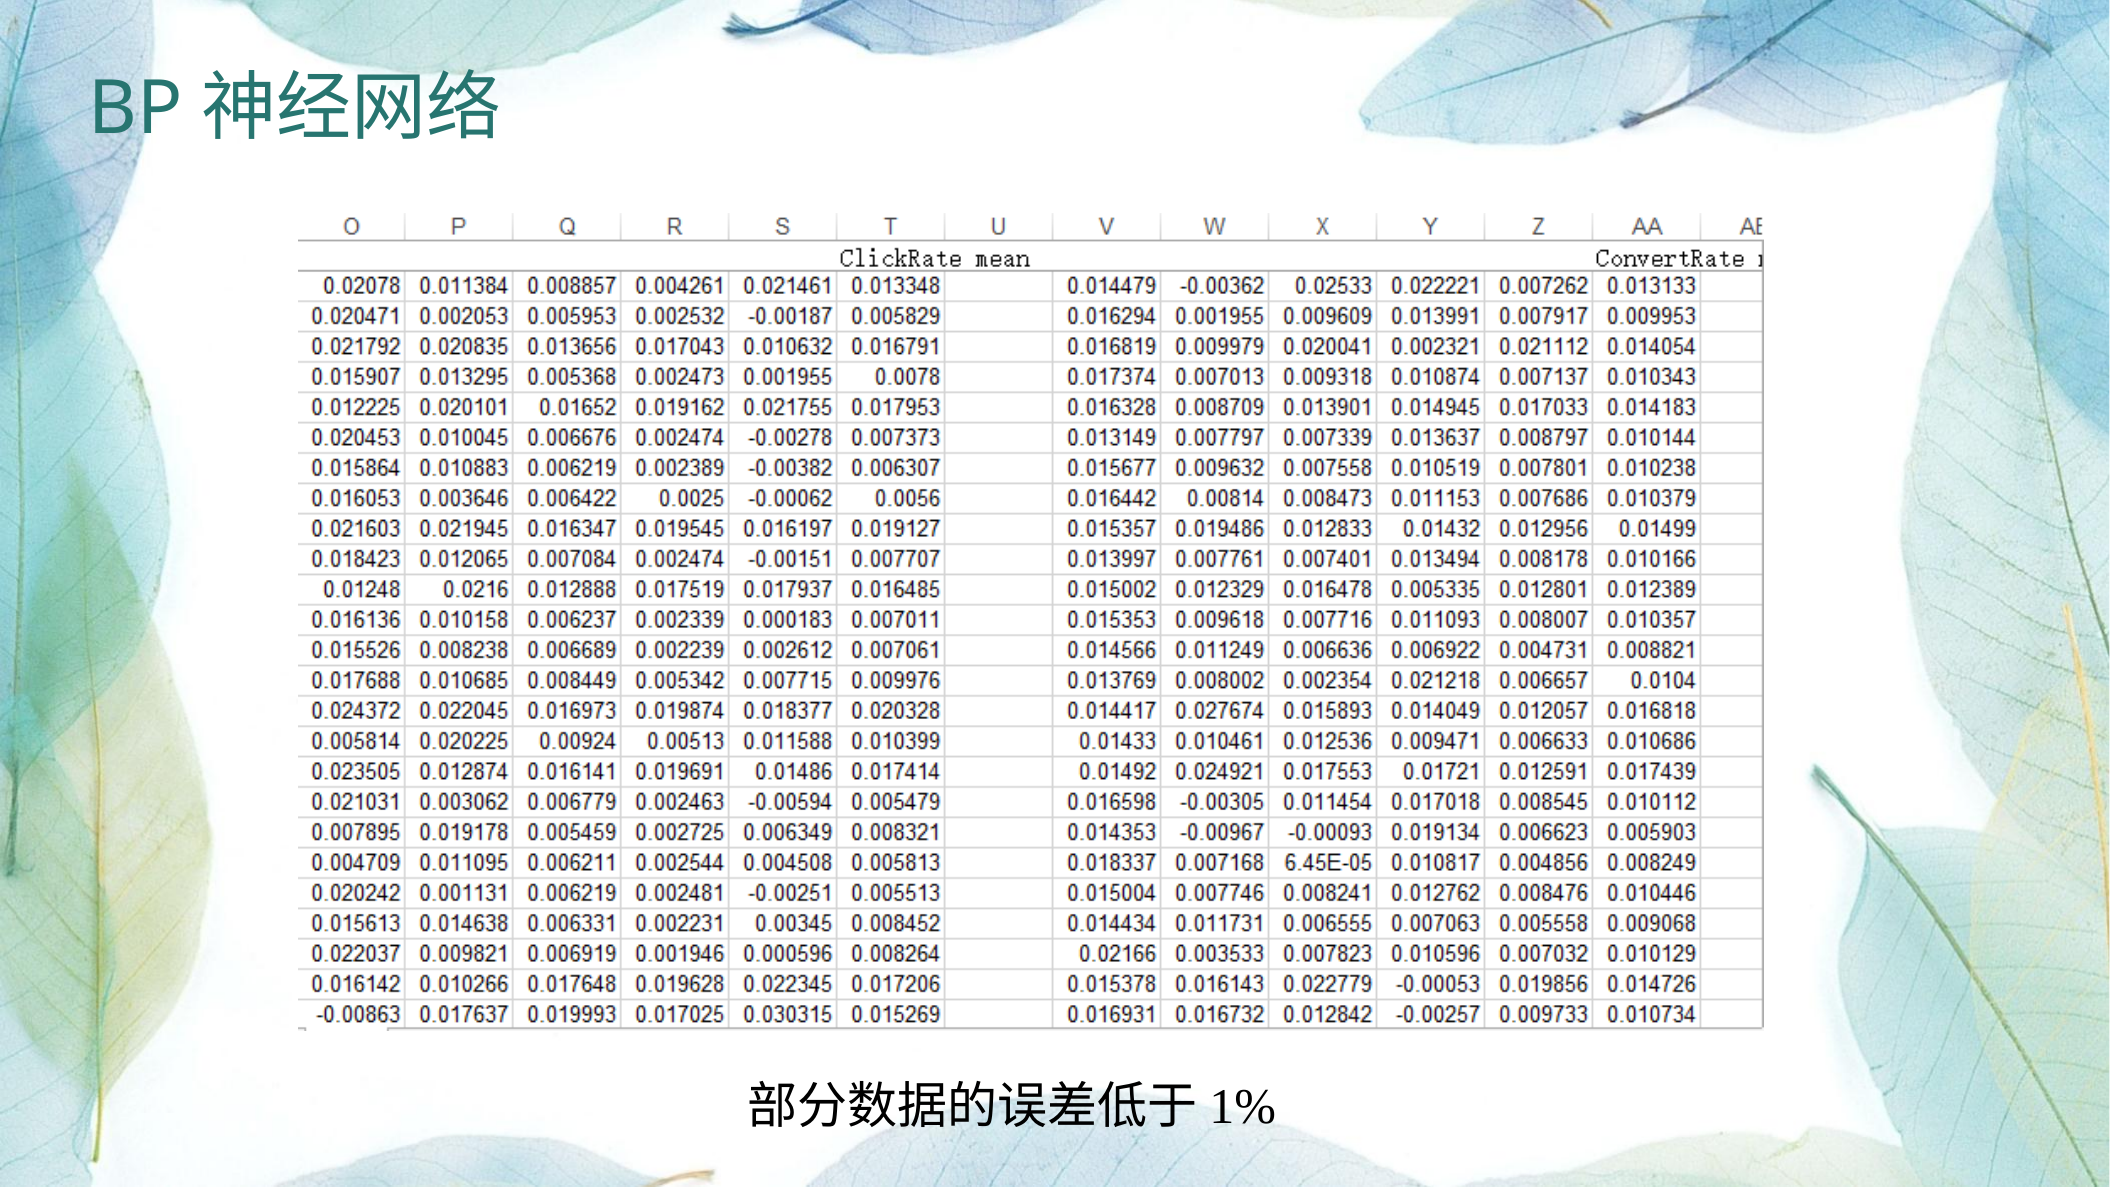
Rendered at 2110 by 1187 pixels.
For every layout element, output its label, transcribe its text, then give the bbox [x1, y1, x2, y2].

picture [0, 0, 2110, 1187]
text_box BP神经网络 [74, 5, 878, 156]
text_box 部分数据的误差低于1% [732, 1065, 1304, 1141]
